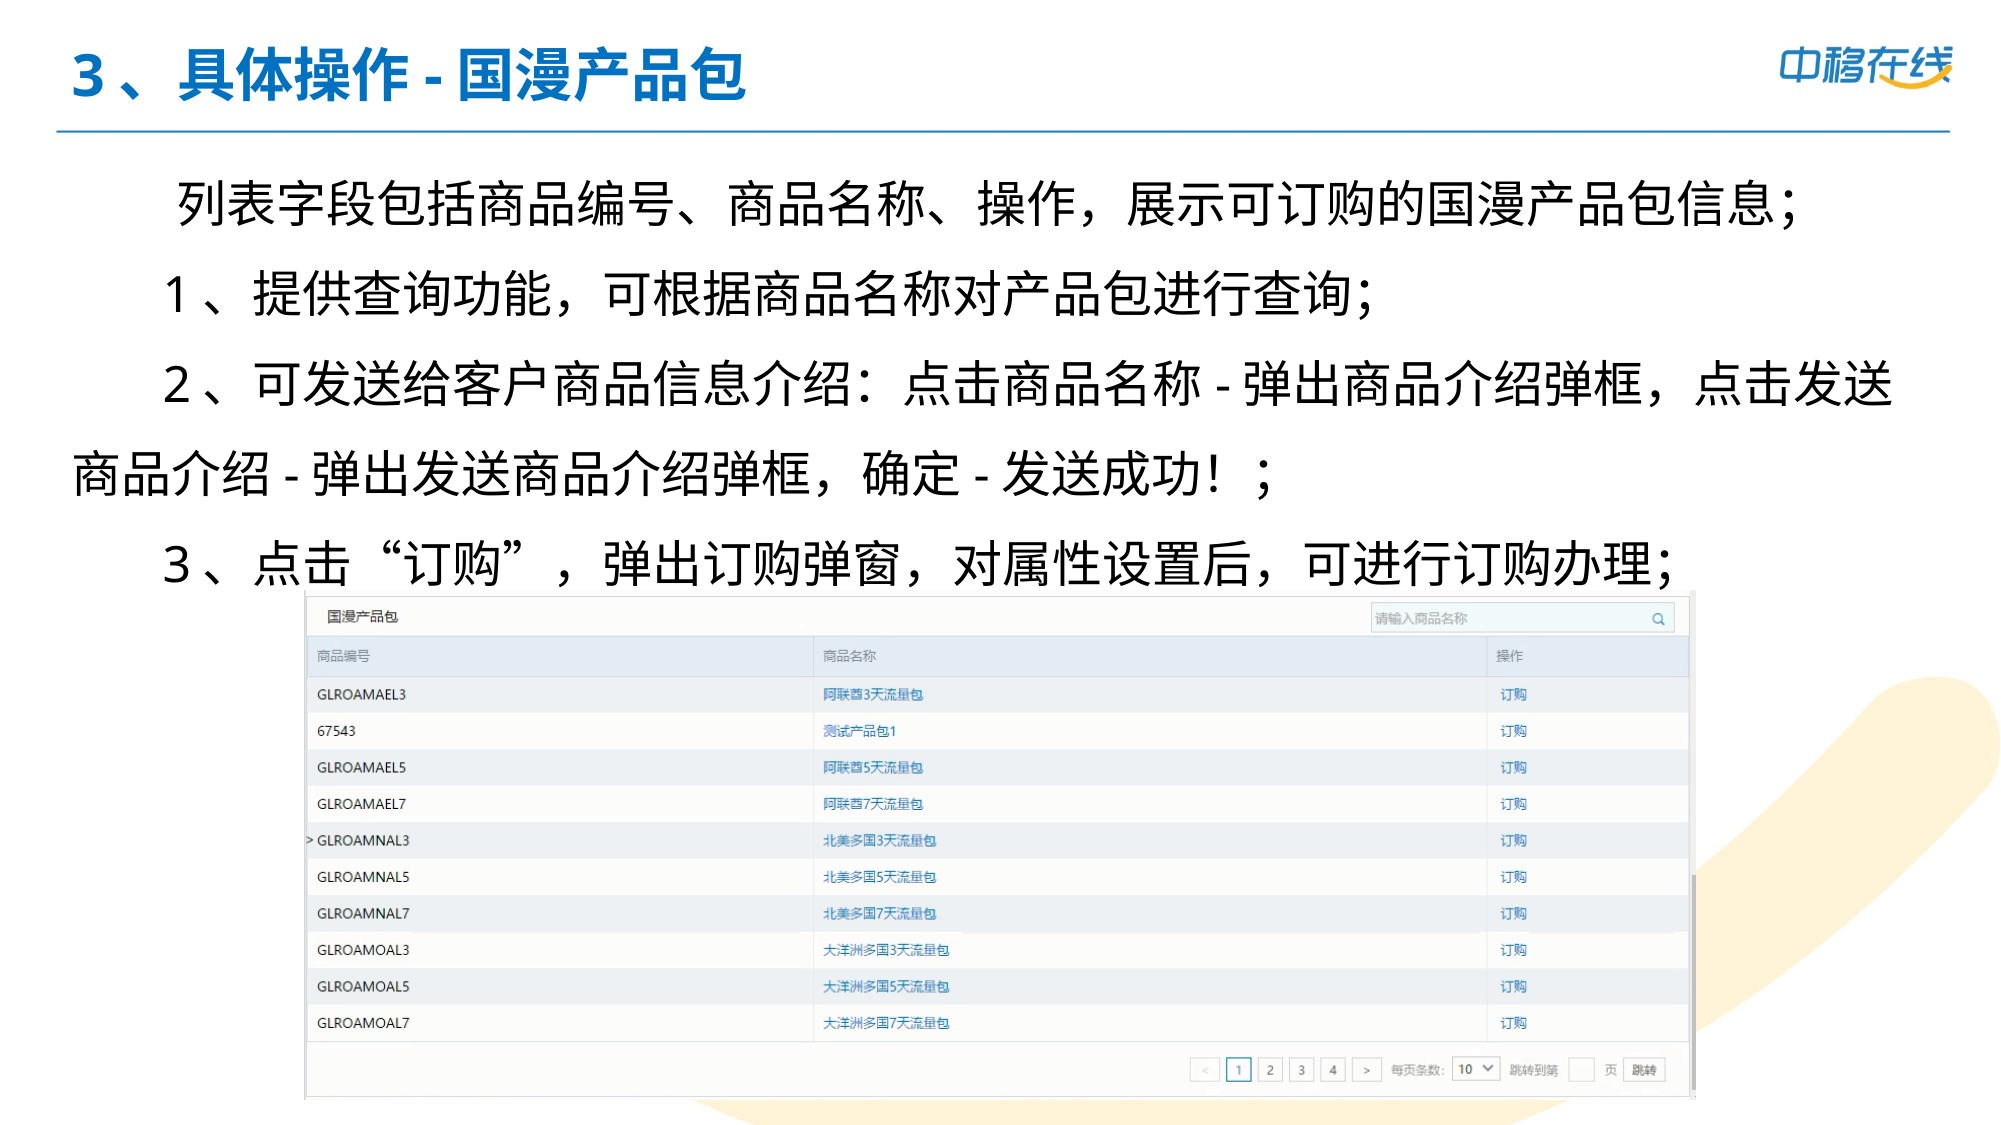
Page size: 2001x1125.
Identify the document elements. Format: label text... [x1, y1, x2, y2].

text_box 列表字段包括商品编号、商品名称、操作，展示可订购的国漫产品包信息； 1、提供查询功能，可根据商品名称对产品包进行查询； 2、可发送给客户商品信息介绍：点击商品名称-弹出商品介绍弹框，点击发送商品介绍-弹出发送商品介绍弹框，确定-发送成功！； 3、点击“订购”，弹出订购弹窗，对属性设置后，可进行订购办理； [56, 134, 1942, 600]
picture [0, 0, 2000, 1125]
title 3、具体操作-国漫产品包 [56, 30, 1765, 124]
